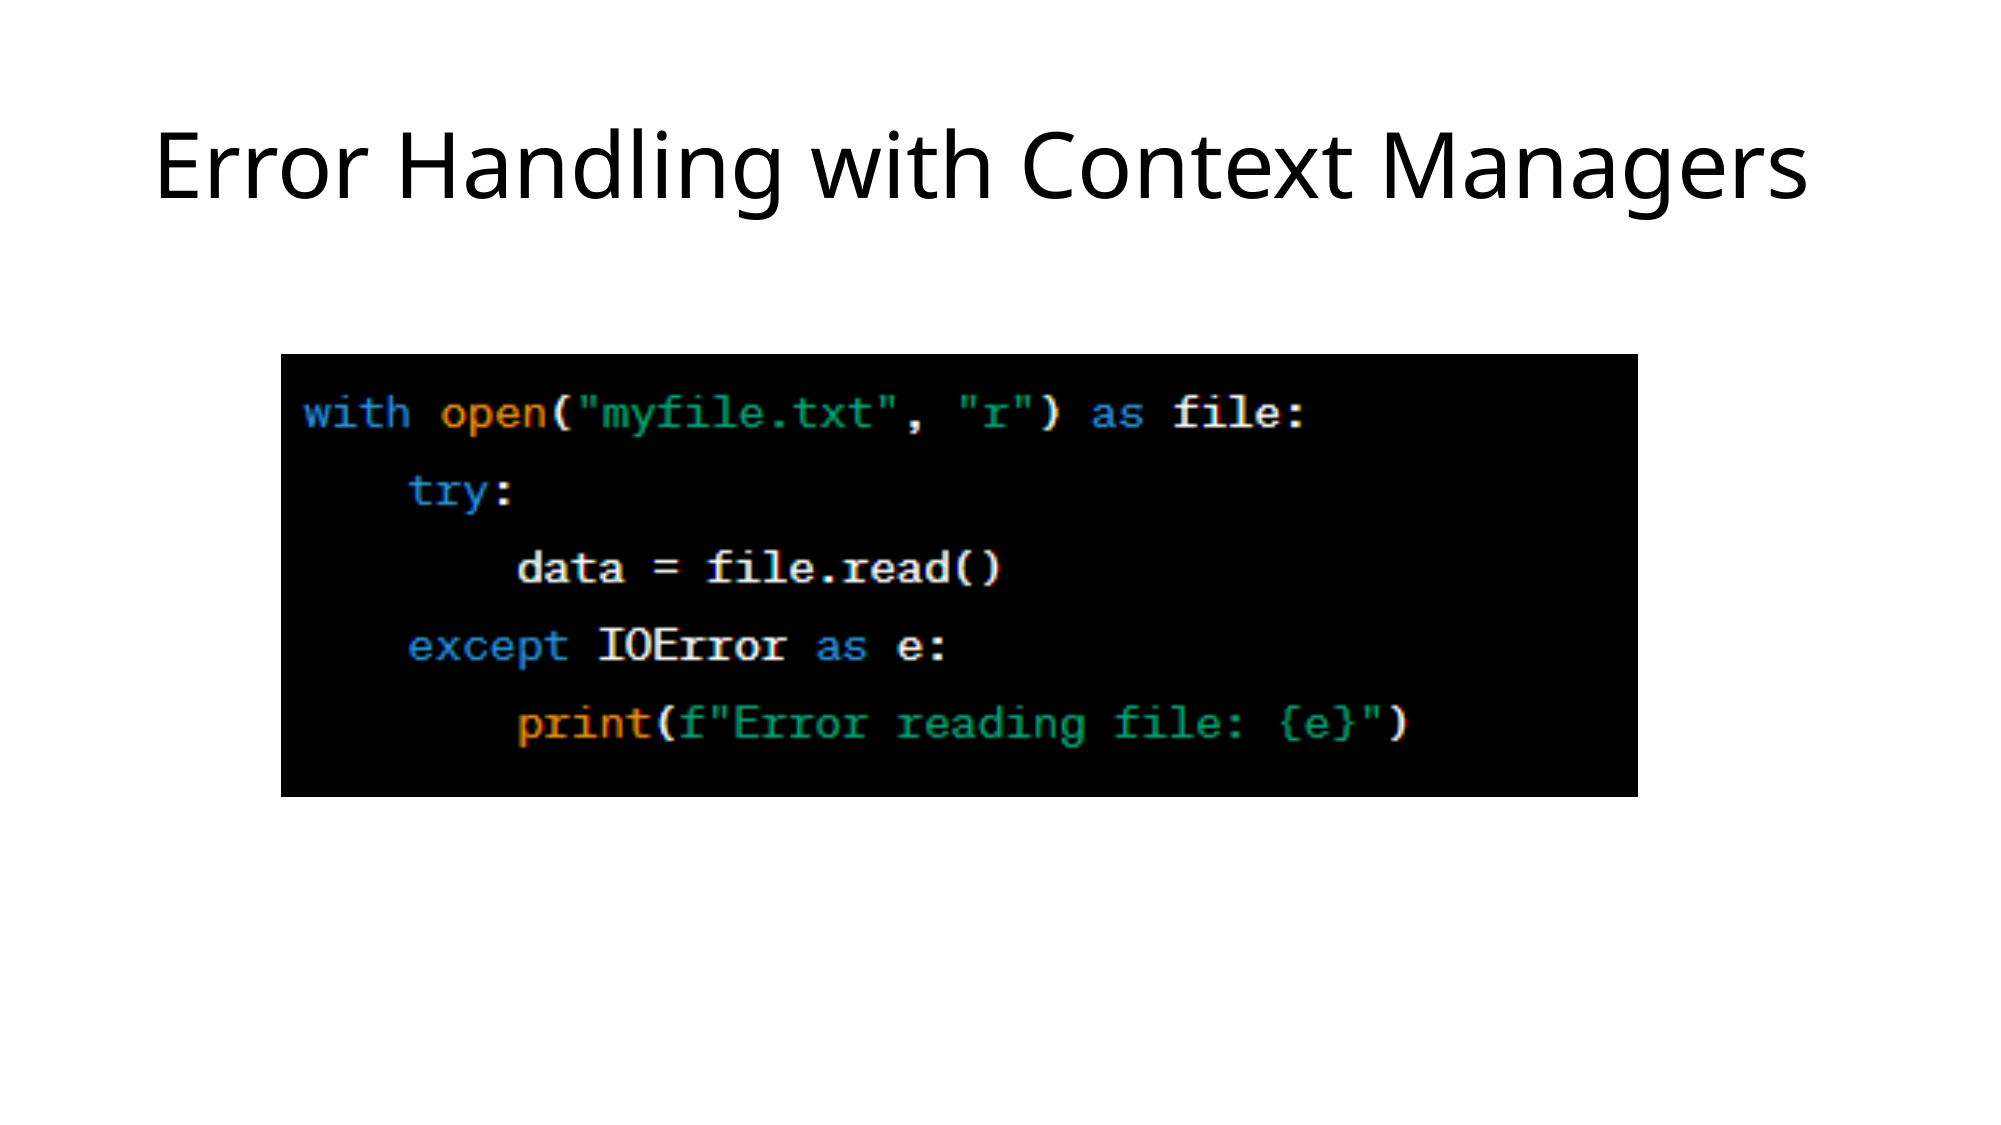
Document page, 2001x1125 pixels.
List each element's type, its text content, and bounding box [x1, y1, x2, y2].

picture [281, 354, 1638, 797]
title Error Handling with Context Managers [137, 59, 1863, 278]
